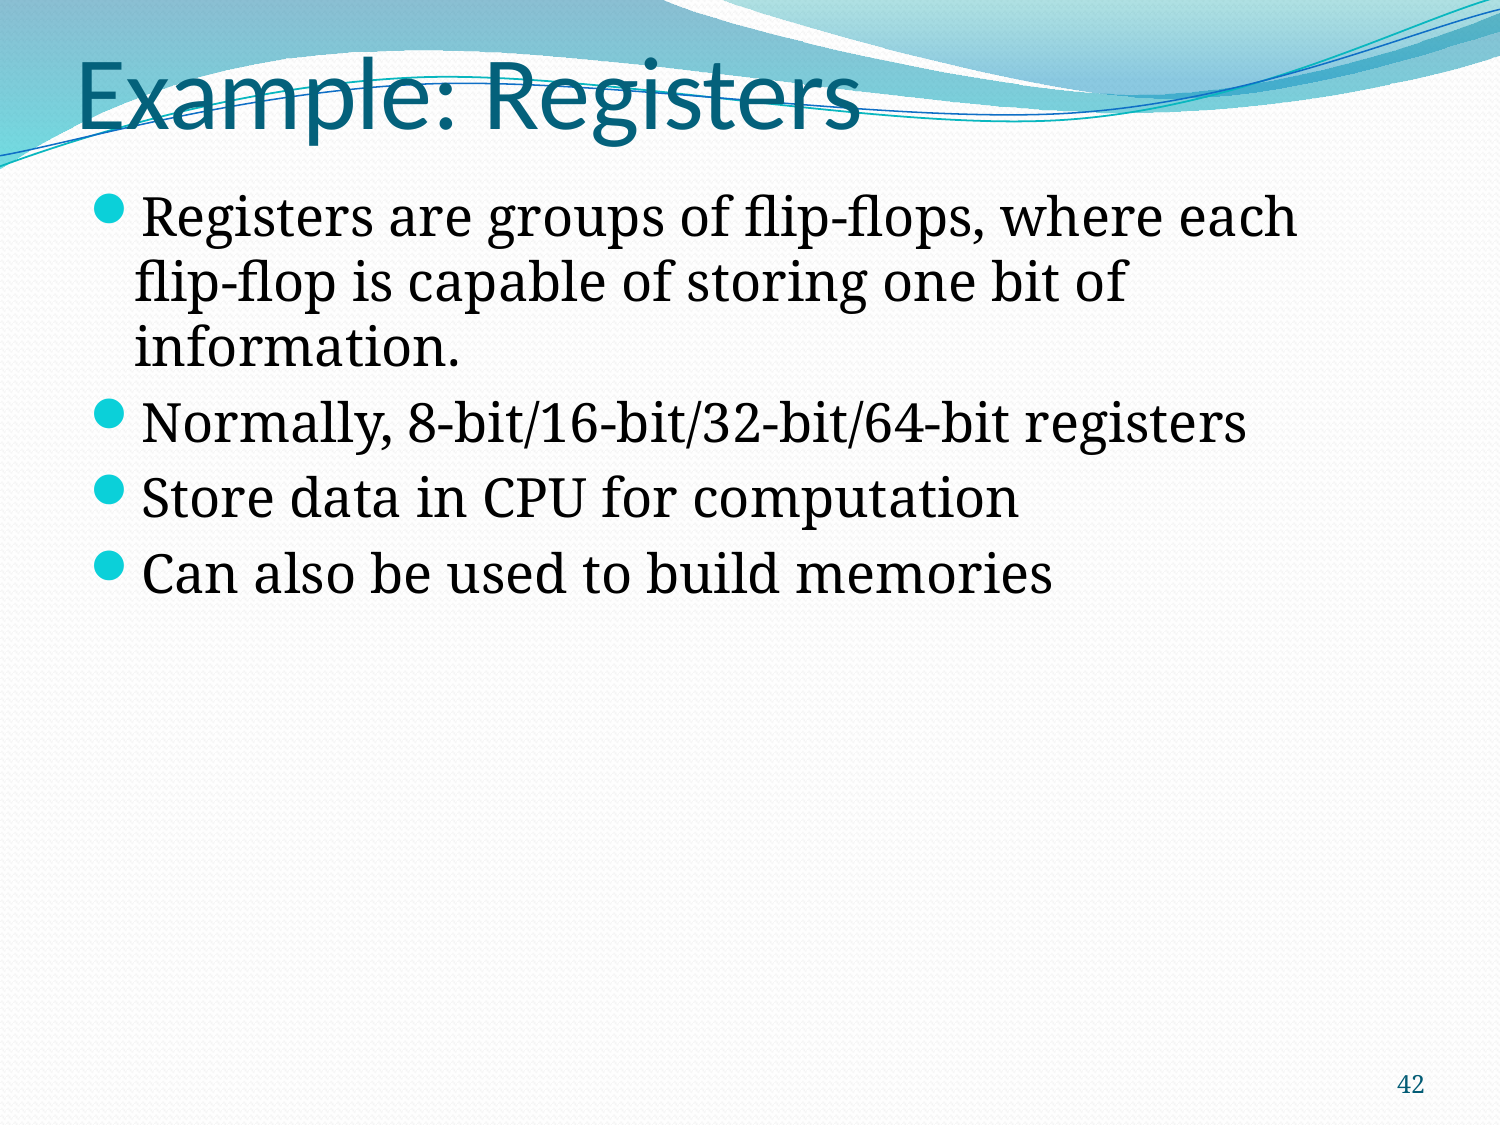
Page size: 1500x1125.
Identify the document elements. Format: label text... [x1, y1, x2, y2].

list Registers are groups of flip-flops, where each flip-flop is capable of storing one bit of information. Normally, 8-bit/16-bit/32-bit/64-bit registers Store data in CPU for computation Can also be used to build memories [75, 174, 1425, 1038]
slide_number 42 [1299, 1042, 1425, 1103]
title Example: Registers [75, 0, 1425, 150]
